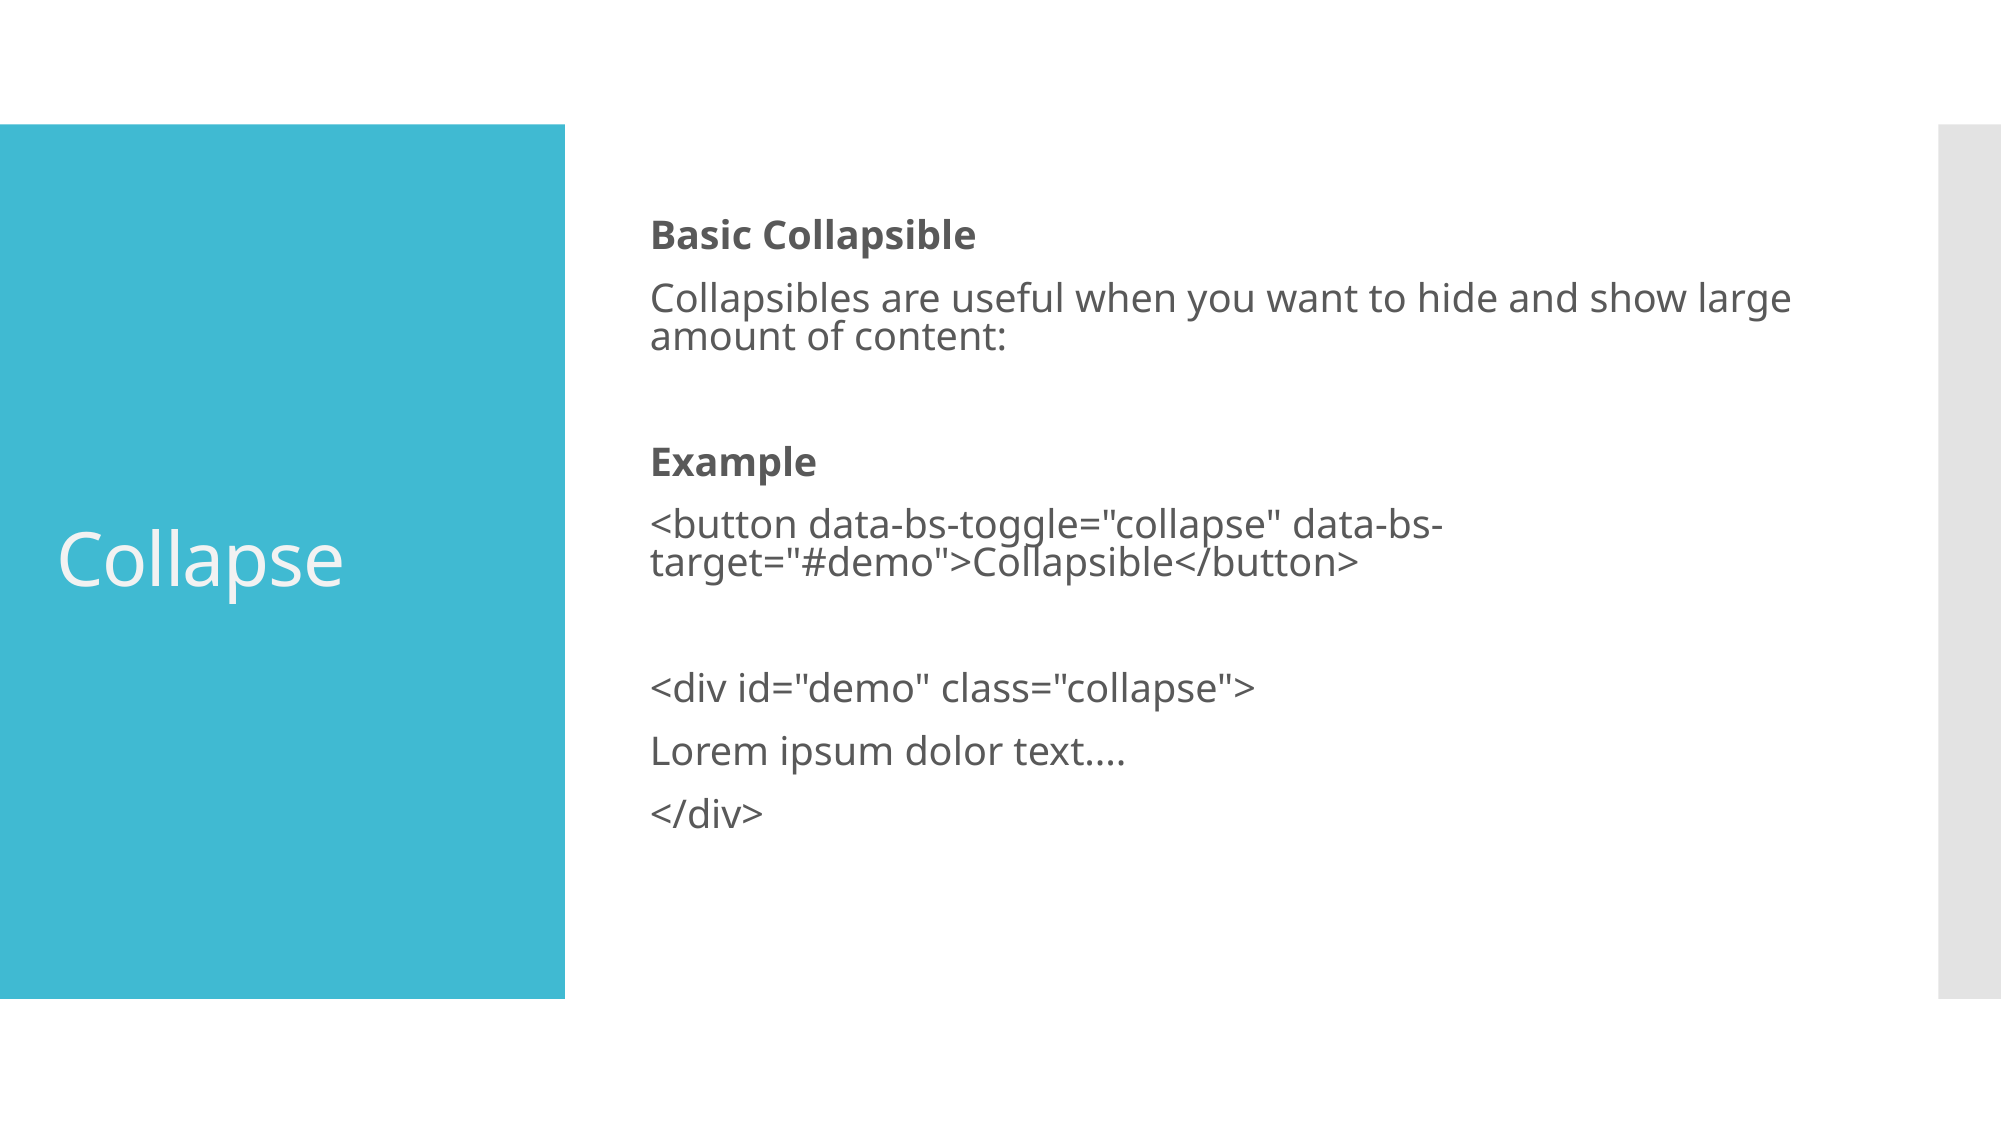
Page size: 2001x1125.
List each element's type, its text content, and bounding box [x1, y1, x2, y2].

title Collapse [41, 184, 525, 940]
list Basic Collapsible Collapsibles are useful when you want to hide and show large amount of content: Example <button data-bs-toggle="collapse" data-bs-target="#demo">Collapsible</button> <div id="demo" class="collapse"> Lorem ipsum dolor text.... </div> [634, 62, 1835, 994]
